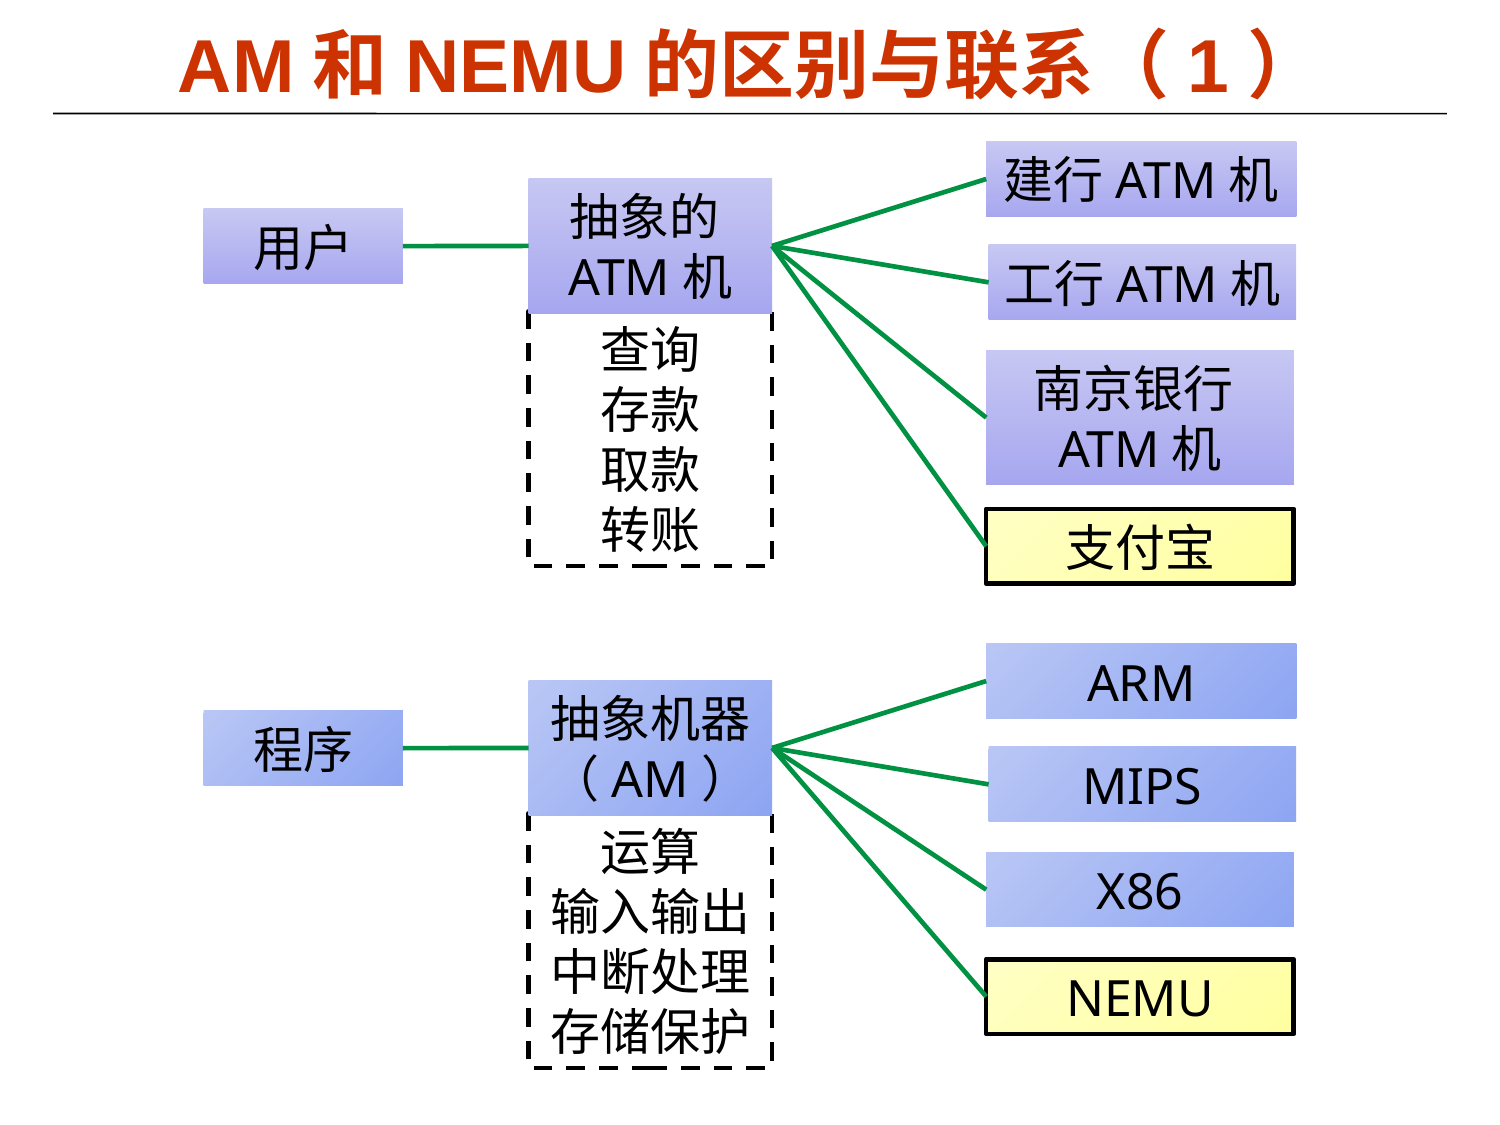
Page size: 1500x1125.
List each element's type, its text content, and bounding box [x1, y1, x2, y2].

text_box MIPS [990, 746, 1297, 822]
text_box 运算 输入输出 中断处理 存储保护 [528, 816, 773, 1069]
text_box ARM [986, 643, 1297, 719]
text_box X86 [990, 852, 1294, 927]
text_box 抽象的ATM机 [528, 178, 770, 314]
text_box NEMU [986, 959, 1294, 1034]
text_box 工行ATM机 [990, 244, 1297, 320]
title AM和NEMU的区别与联系（1） [74, 15, 1426, 109]
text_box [771, 681, 987, 746]
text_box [771, 246, 987, 547]
text_box 程序 [203, 710, 403, 786]
text_box 建行ATM机 [986, 141, 1297, 217]
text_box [771, 179, 987, 244]
text_box 用户 [203, 208, 403, 284]
text_box 支付宝 [986, 508, 1294, 584]
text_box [771, 748, 987, 998]
text_box 抽象机器（AM） [528, 680, 770, 816]
text_box 查询 存款 取款 转账 [528, 314, 773, 567]
text_box 南京银行ATM机 [990, 350, 1294, 485]
